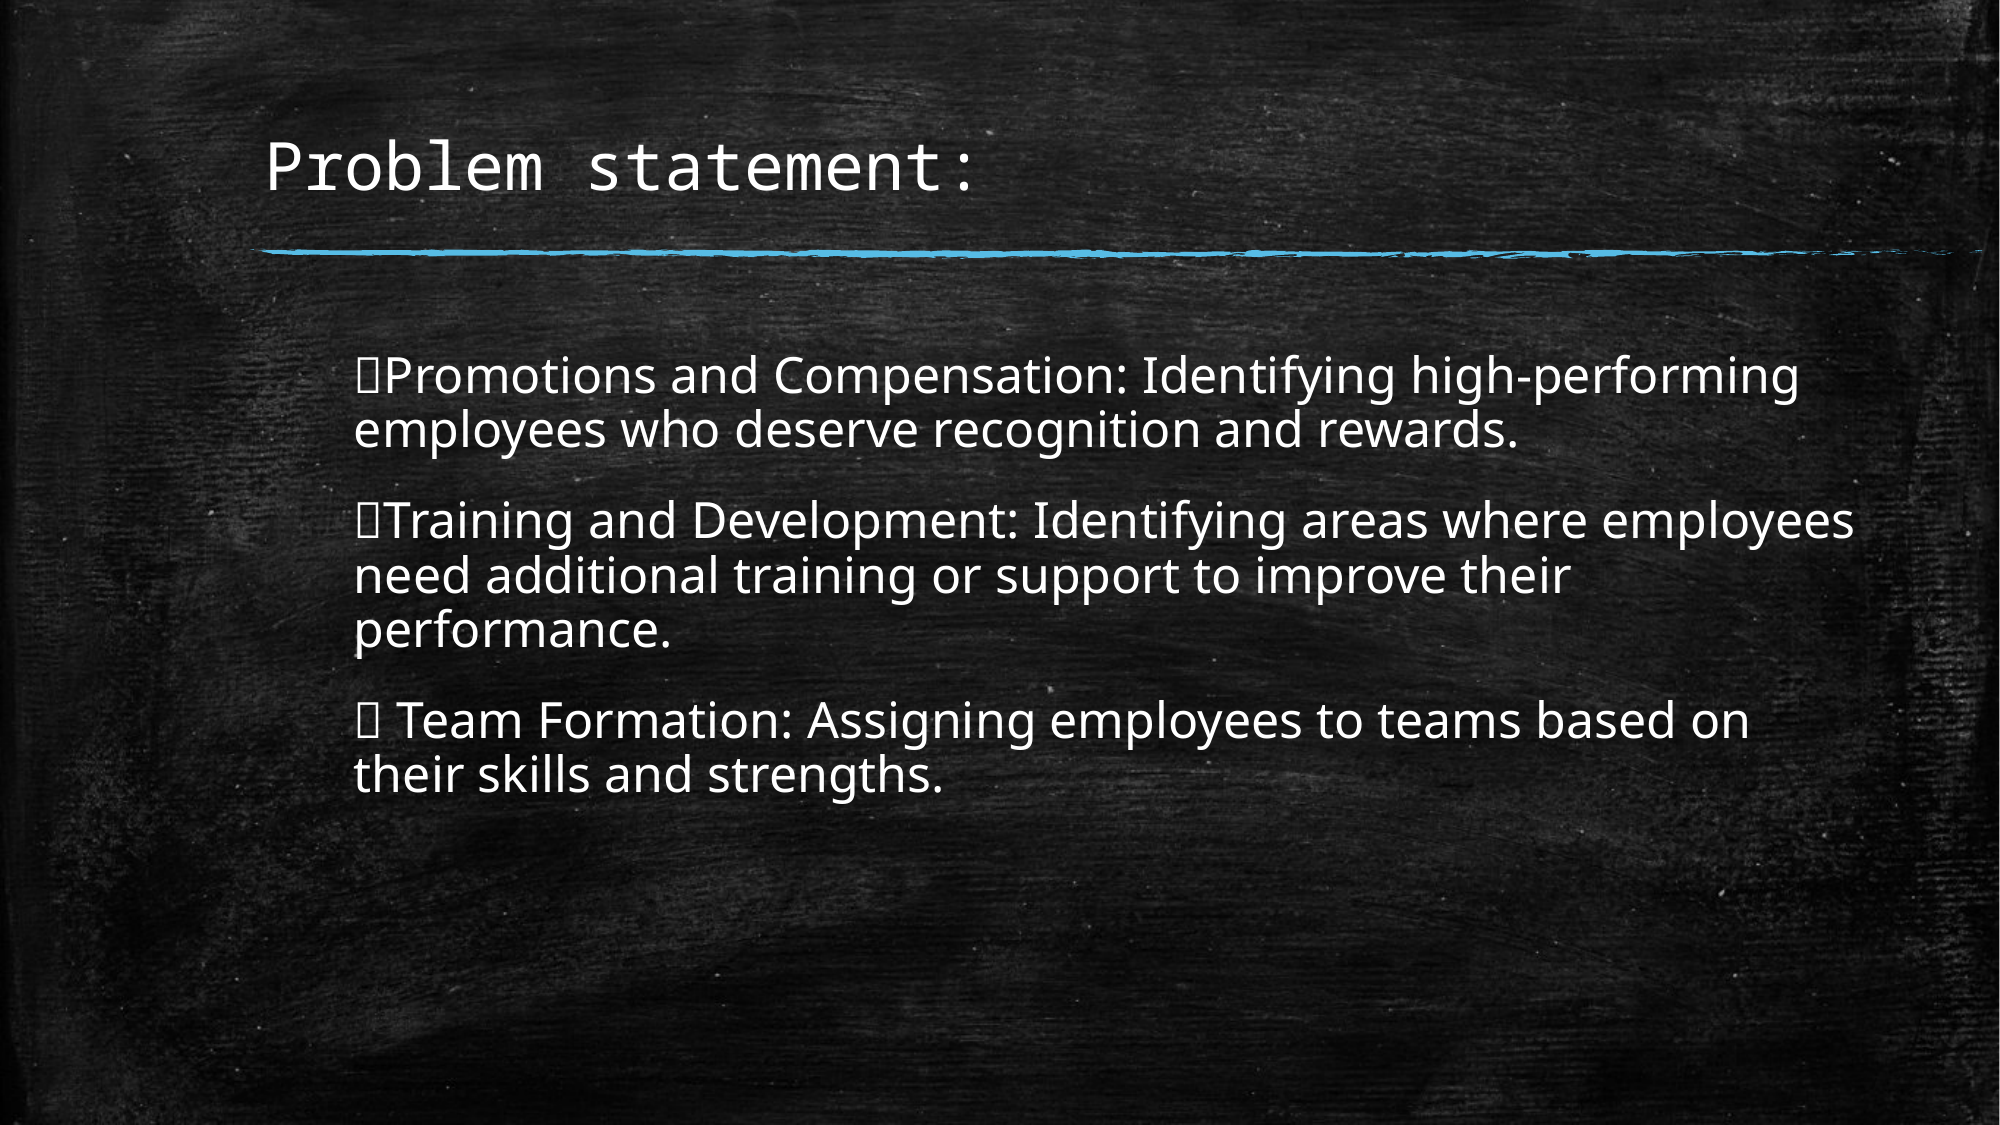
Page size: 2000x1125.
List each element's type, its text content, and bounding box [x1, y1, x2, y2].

title Problem statement: [249, 45, 1750, 213]
list 🔸Promotions and Compensation: Identifying high-performing employees who deserve recognition and rewards. 🔸Training and Development: Identifying areas where employees need additional training or support to improve their performance. 🔸 Team Formation: Assigning employees to teams based on their skills and strengths. [338, 342, 1877, 911]
